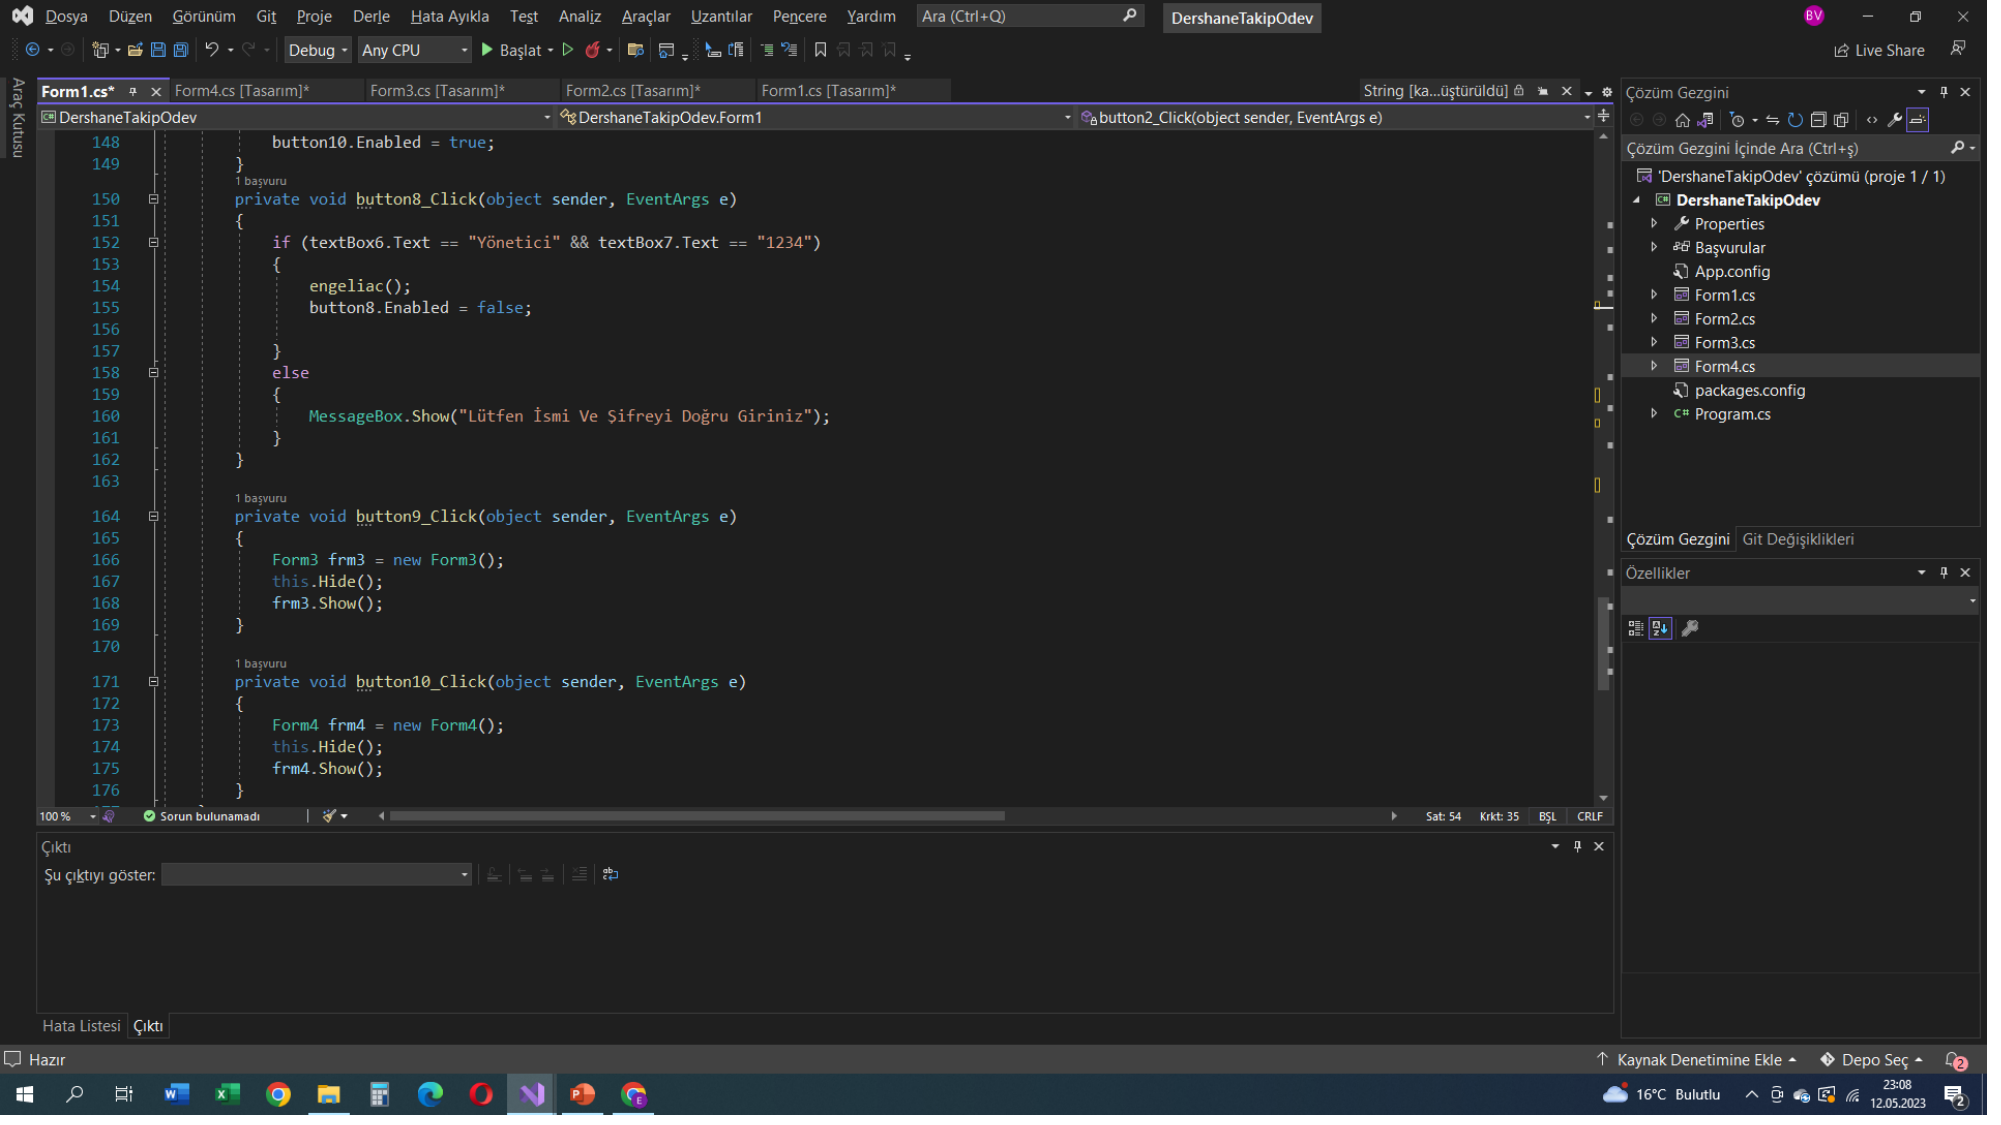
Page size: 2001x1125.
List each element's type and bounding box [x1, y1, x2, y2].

list [0, 0, 1987, 1115]
